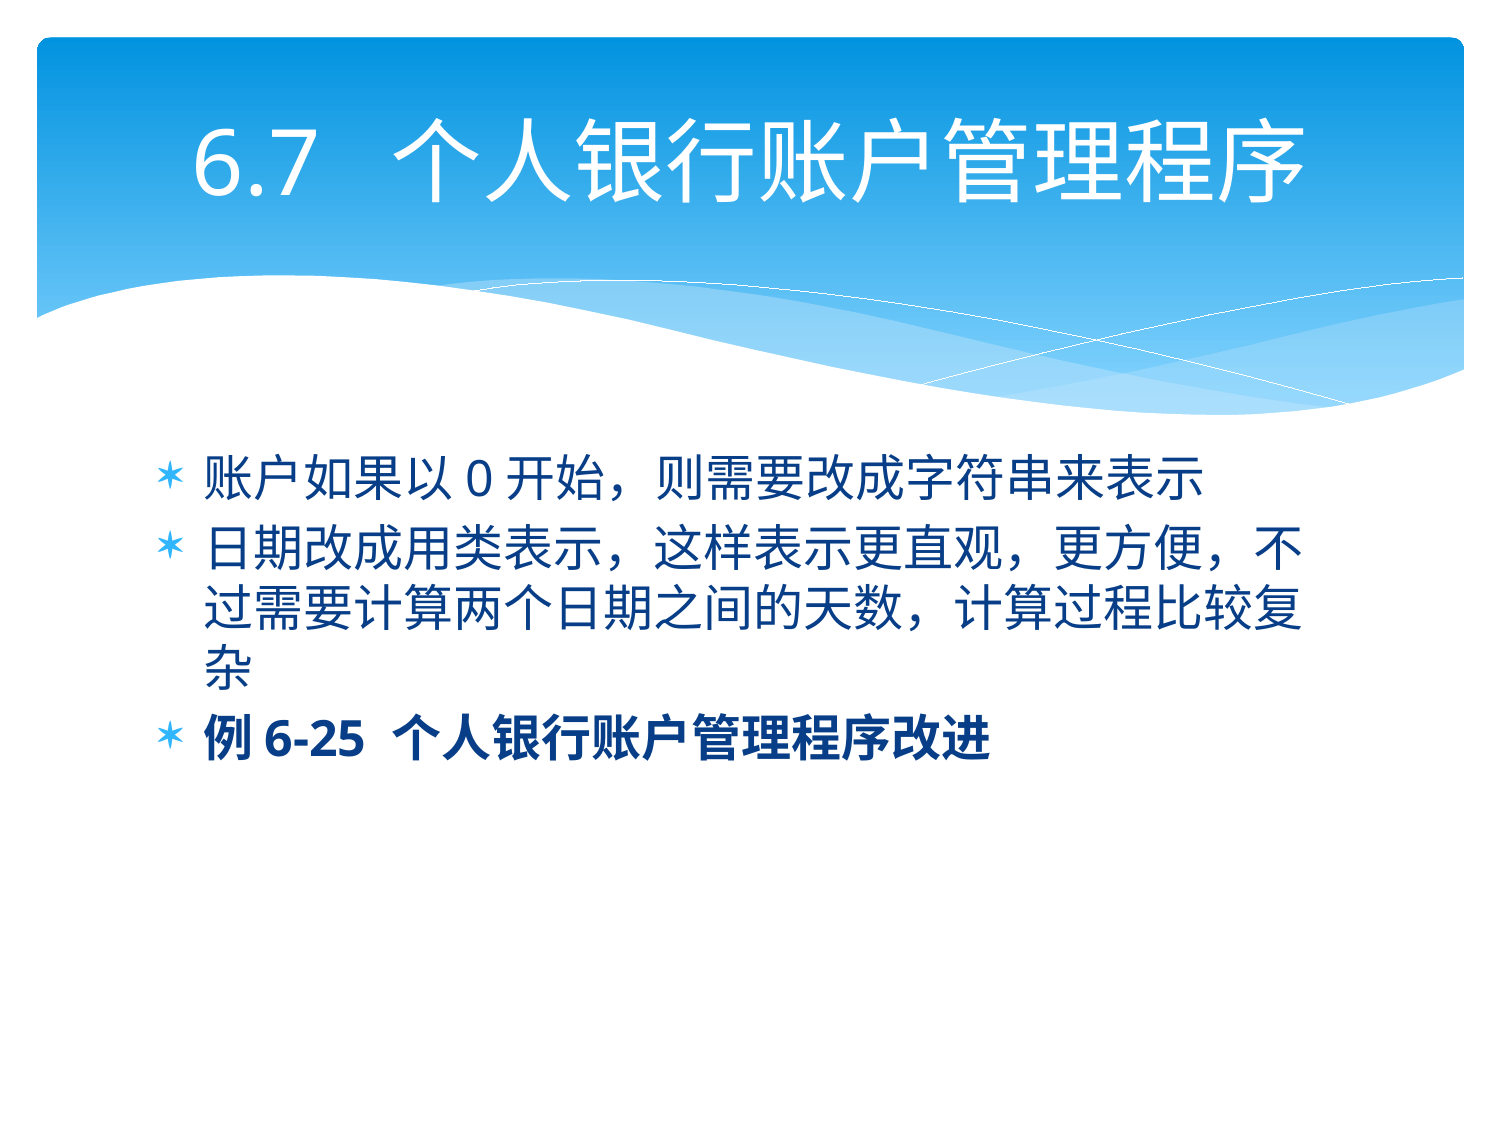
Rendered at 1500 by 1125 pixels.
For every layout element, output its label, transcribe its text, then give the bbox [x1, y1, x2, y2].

title 6.7 个人银行账户管理程序 [75, 55, 1425, 261]
list 账户如果以0开始，则需要改成字符串来表示 日期改成用类表示，这样表示更直观，更方便，不过需要计算两个日期之间的天数，计算过程比较复杂 例6-25 个人银行账户管理程序改进 [143, 438, 1359, 1005]
